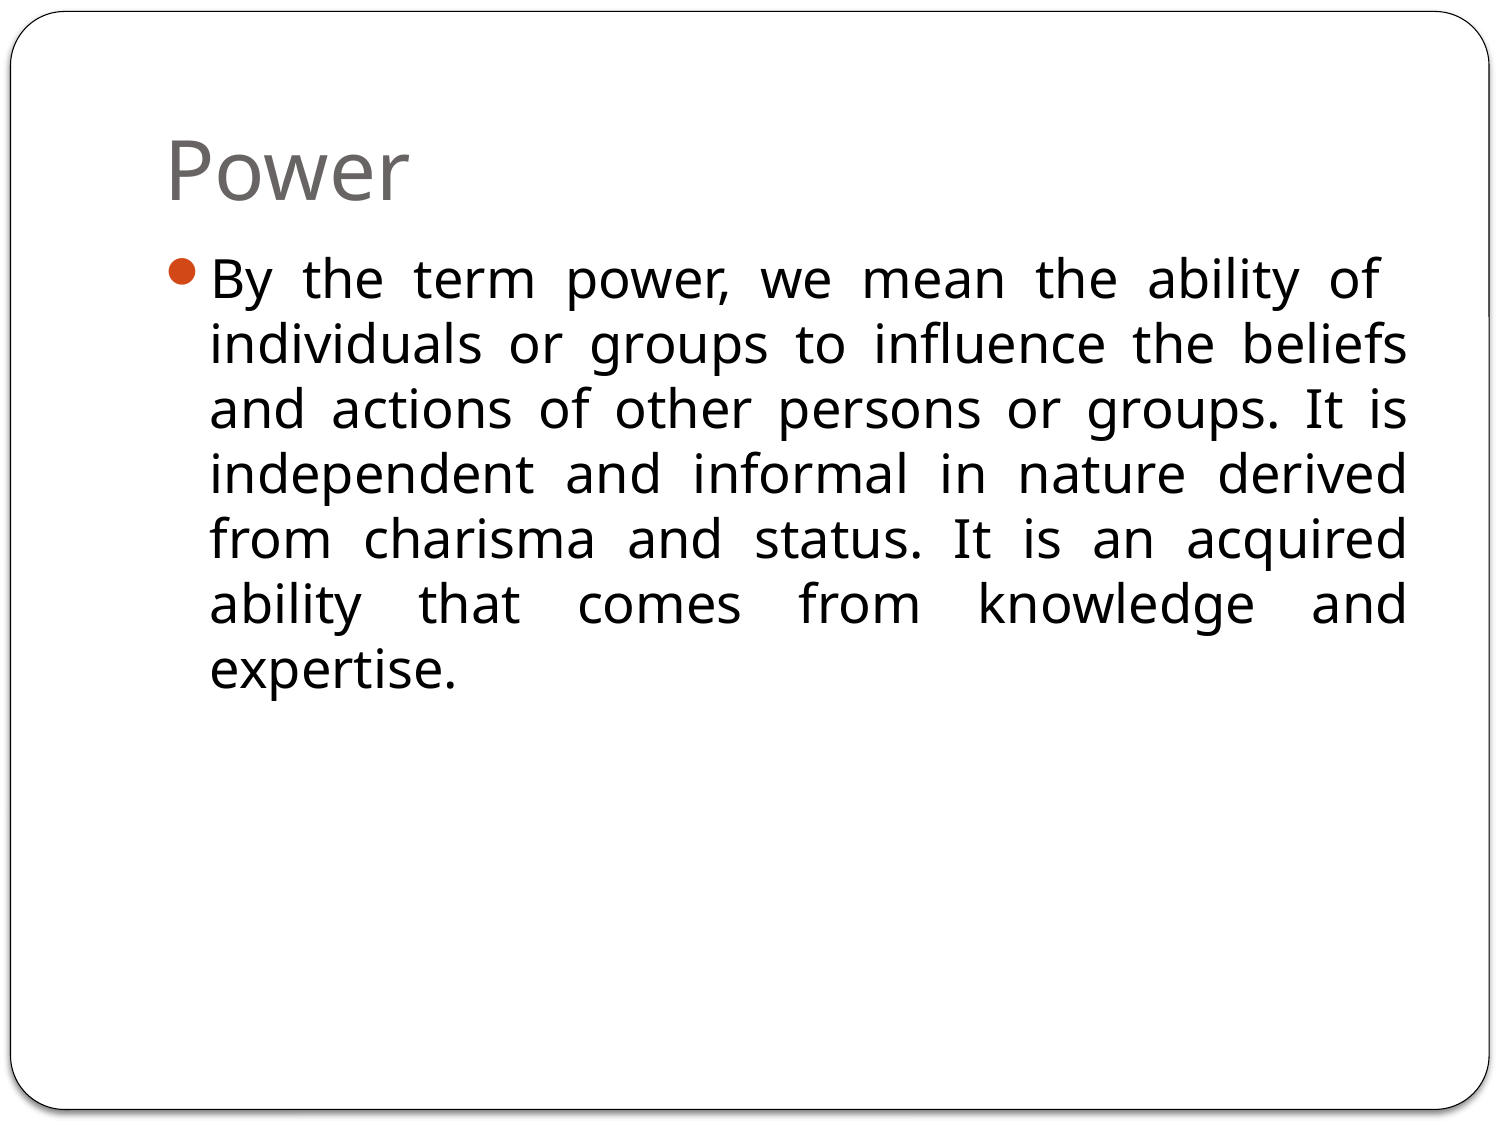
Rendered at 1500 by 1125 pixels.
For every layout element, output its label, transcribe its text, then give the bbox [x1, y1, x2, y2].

list By the term power, we mean the ability of individuals or groups to influence the beliefs and actions of other persons or groups. It is independent and informal in nature derived from charisma and status. It is an acquired ability that comes from knowledge and expertise. [150, 237, 1425, 988]
title Power [150, 45, 1425, 233]
